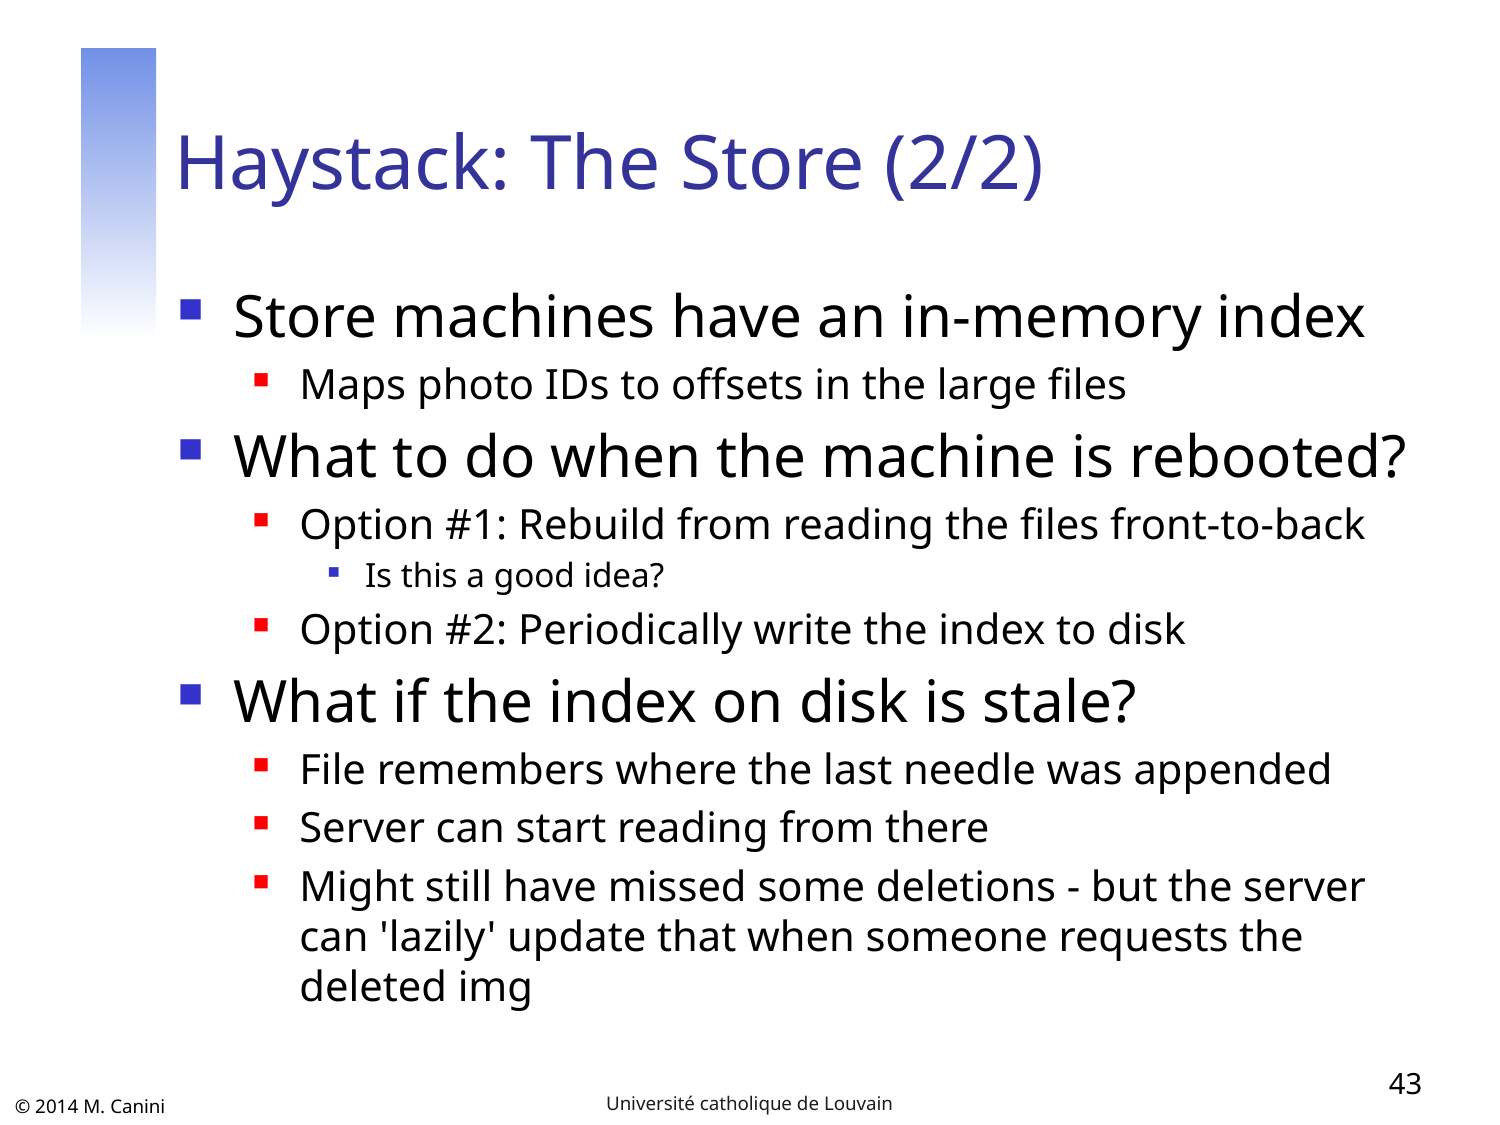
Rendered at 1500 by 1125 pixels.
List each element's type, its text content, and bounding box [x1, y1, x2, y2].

footer Université catholique de Louvain [512, 1083, 987, 1125]
list Store machines have an in-memory index Maps photo IDs to offsets in the large files What to do when the machine is rebooted? Option #1: Rebuild from reading the files front-to-back Is this a good idea? Option #2: Periodically write the index to disk What if the index on disk is stale? File remembers where the last needle was appended Server can start reading from there Might still have missed some deletions - but the server can 'lazily' update that when someone requests the deleted img [162, 271, 1438, 1016]
title Haystack: The Store (2/2) [158, 49, 1438, 213]
slide_number 43 [1124, 1037, 1438, 1113]
